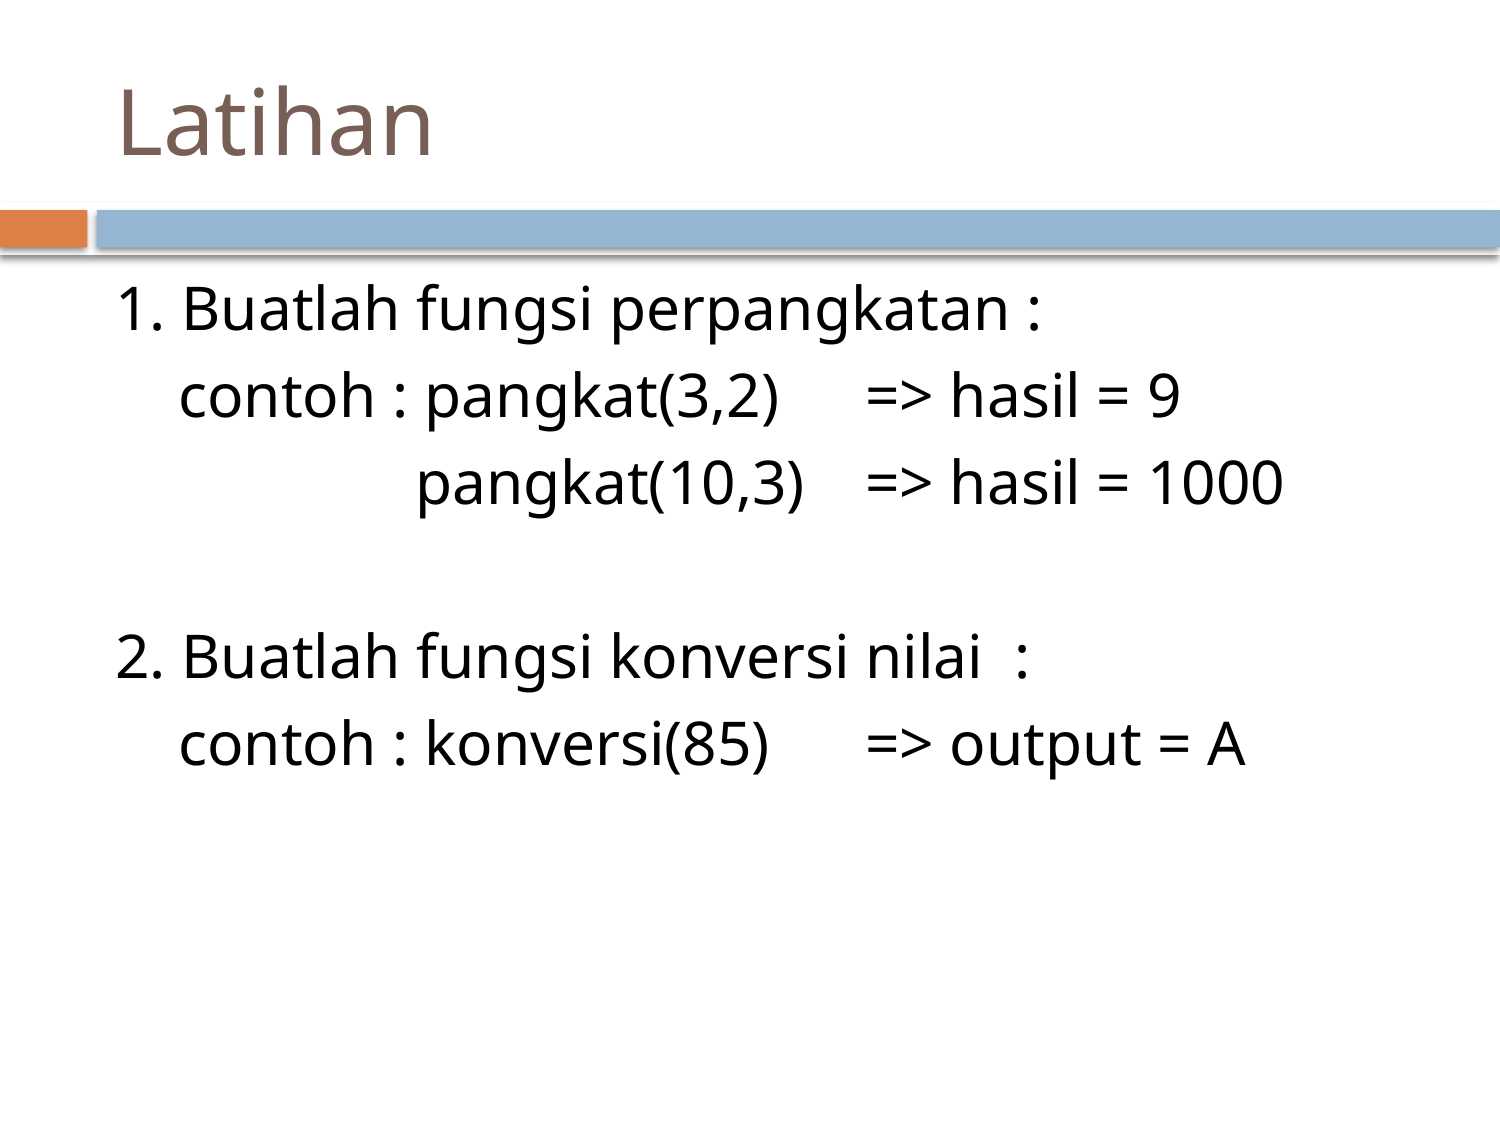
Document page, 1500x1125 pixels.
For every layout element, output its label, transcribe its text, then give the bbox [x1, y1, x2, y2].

list 1. Buatlah fungsi perpangkatan : contoh : pangkat(3,2) => hasil = 9 pangkat(10,3) => hasil = 1000 2. Buatlah fungsi konversi nilai : contoh : konversi(85) => output = A [100, 262, 1438, 1000]
title Latihan [100, 37, 1438, 200]
